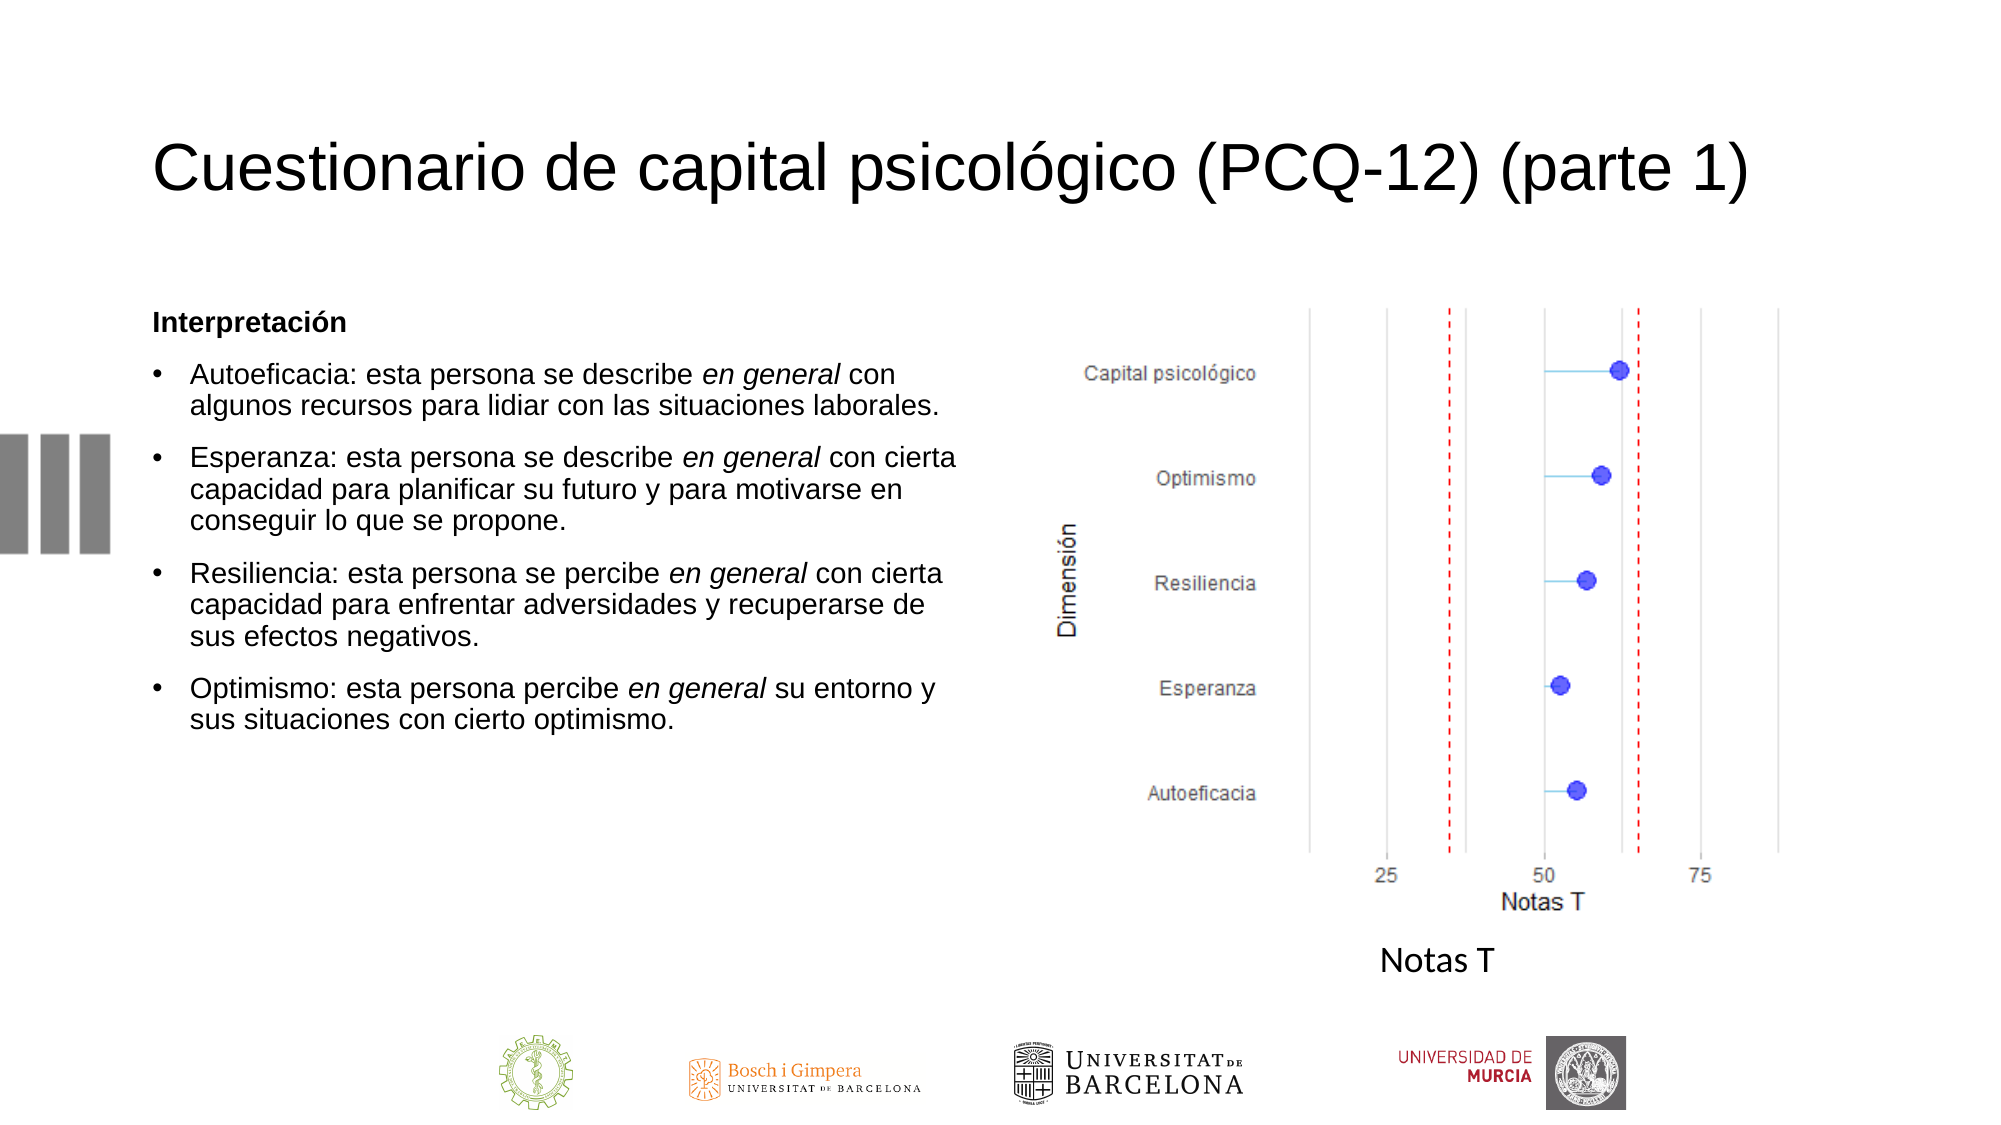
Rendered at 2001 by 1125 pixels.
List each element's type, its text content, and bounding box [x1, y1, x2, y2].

title Cuestionario de capital psicológico (PCQ-12) (parte 1) [137, 59, 1863, 278]
picture [0, 420, 123, 563]
picture [499, 1035, 573, 1110]
picture [1043, 297, 1832, 928]
text_box Notas T [1012, 927, 1863, 1011]
list Interpretación Autoeficacia: esta persona se describe en general con algunos recursos para lidiar con las situaciones laborales. Esperanza: esta persona se describe en general con cierta capacidad para planificar su futuro y para motivarse en conseguir lo que se propone. Resiliencia: esta persona se percibe en general con cierta capacidad para enfrentar adversidades y recuperarse de sus efectos negativos. Optimismo: esta persona percibe en general su entorno y sus situaciones con cierto optimismo. [137, 299, 988, 1014]
picture [1014, 1042, 1243, 1105]
picture [1331, 1036, 1627, 1110]
picture [684, 1031, 926, 1125]
